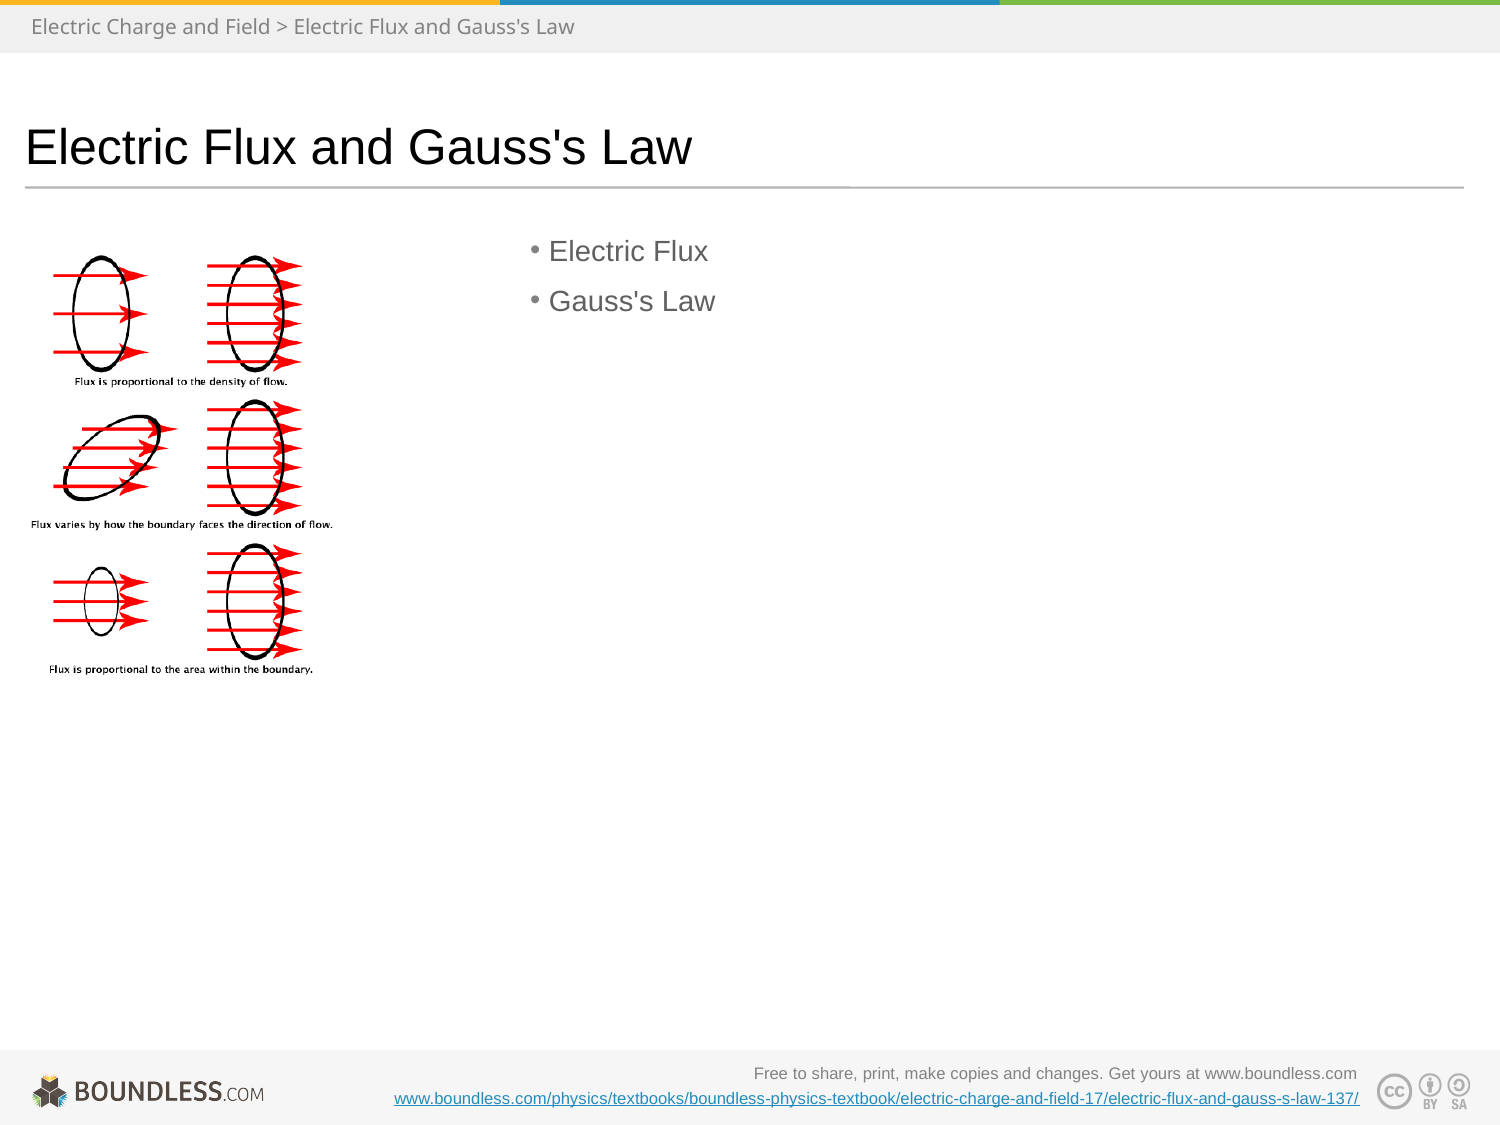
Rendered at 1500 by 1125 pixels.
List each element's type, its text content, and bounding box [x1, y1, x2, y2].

picture [30, 1072, 265, 1109]
text_box Electric Charge and Field > Electric Flux and Gauss's Law [31, 13, 1475, 38]
picture [1372, 1070, 1476, 1113]
text_box [0, 2, 1500, 54]
text_box Free to share, print, make copies and changes. Get yours at www.boundless.com [649, 1062, 1359, 1087]
picture [24, 237, 337, 692]
text_box [0, 1050, 1500, 1125]
list Electric Flux Gauss's Law [530, 224, 1460, 1013]
title Electric Flux and Gauss's Law [24, 62, 1450, 175]
text_box www.boundless.com/physics/textbooks/boundless-physics-textbook/electric-charge-and-field-17/electric-flux-and-gauss-s-law-137/ [274, 1087, 1361, 1125]
